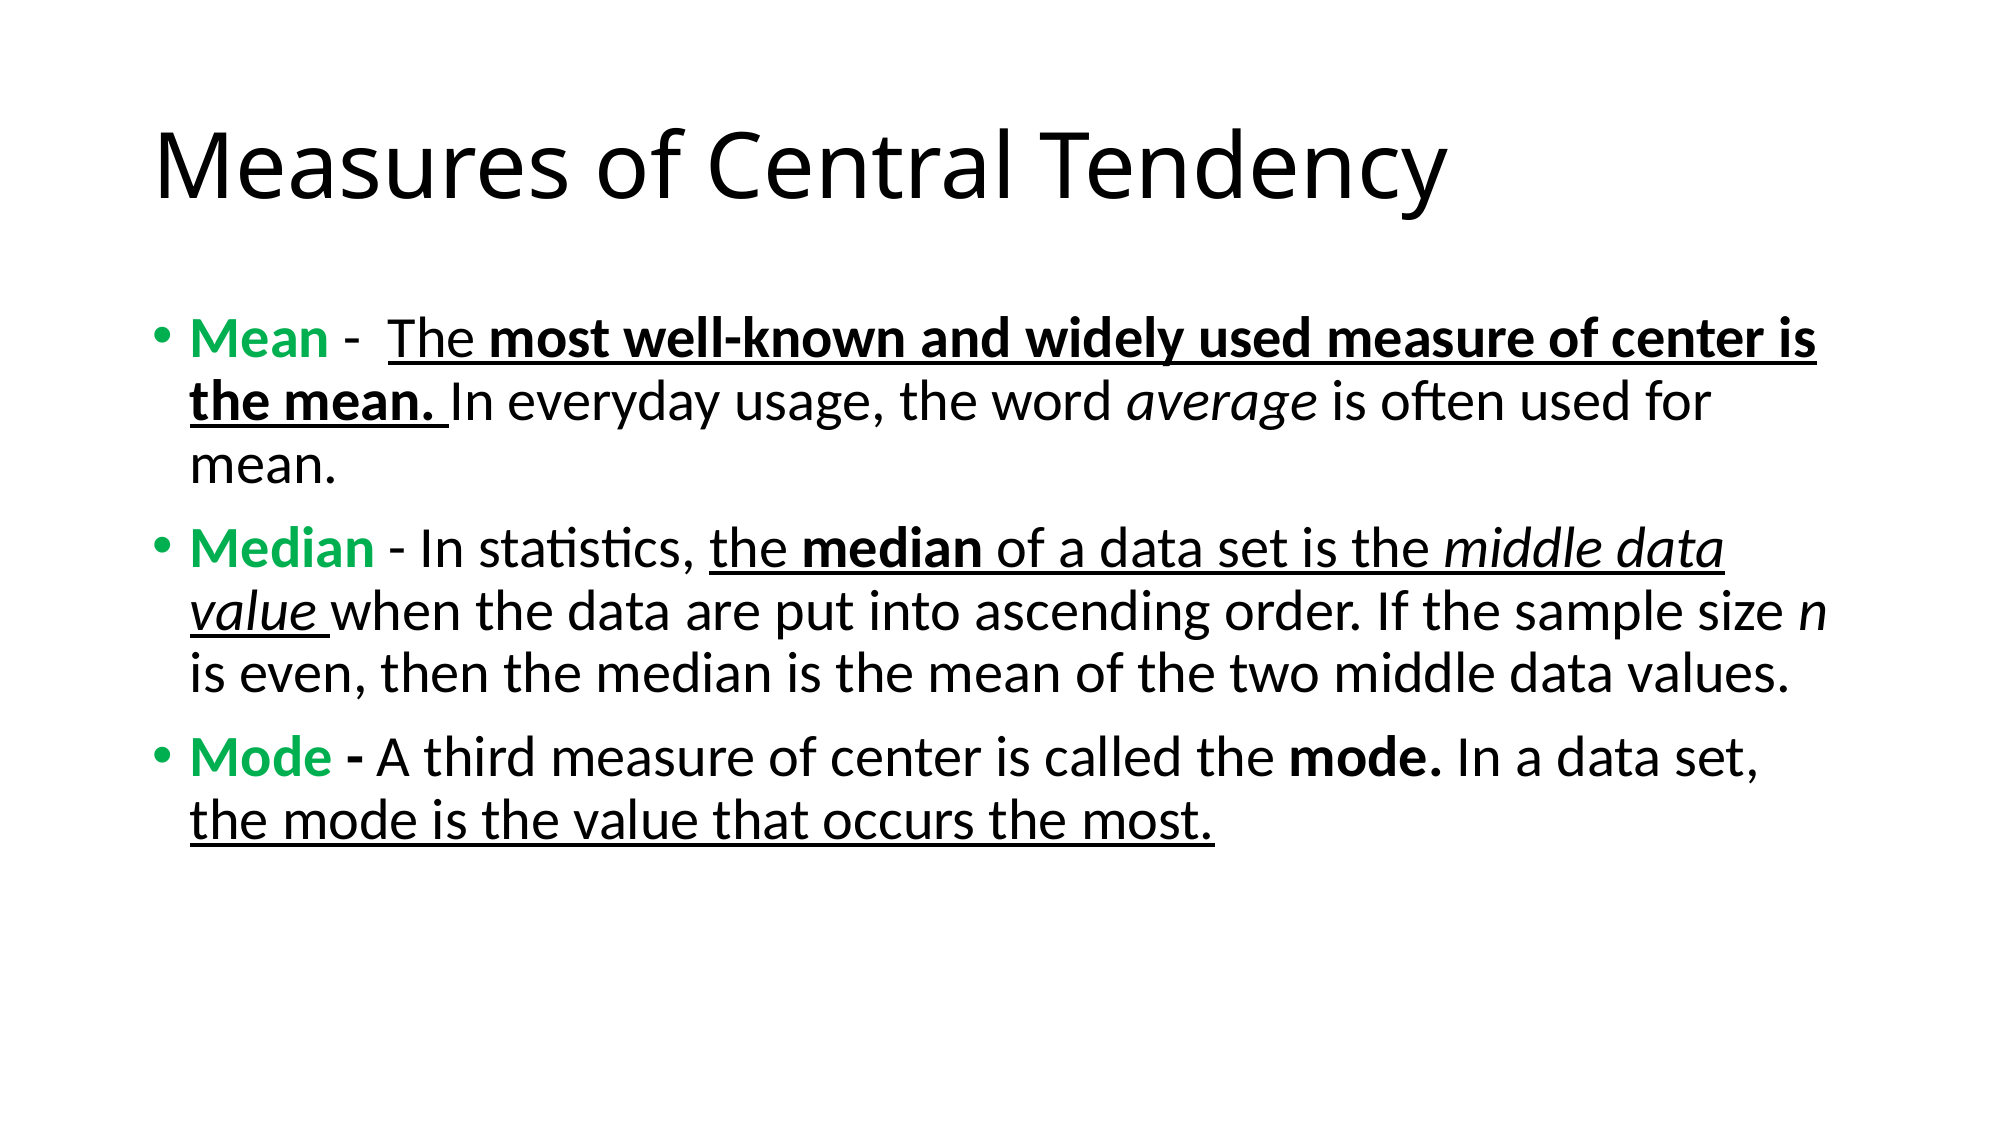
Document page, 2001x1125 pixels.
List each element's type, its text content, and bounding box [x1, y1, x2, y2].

list Mean - The most well-known and widely used measure of center is the mean. In everyday usage, the word average is often used for mean. Median - In statistics, the median of a data set is the middle data value when the data are put into ascending order. If the sample size n is even, then the median is the mean of the two middle data values. Mode - A third measure of center is called the mode. In a data set, the mode is the value that occurs the most. [137, 299, 1863, 1014]
title Measures of Central Tendency [137, 59, 1863, 278]
